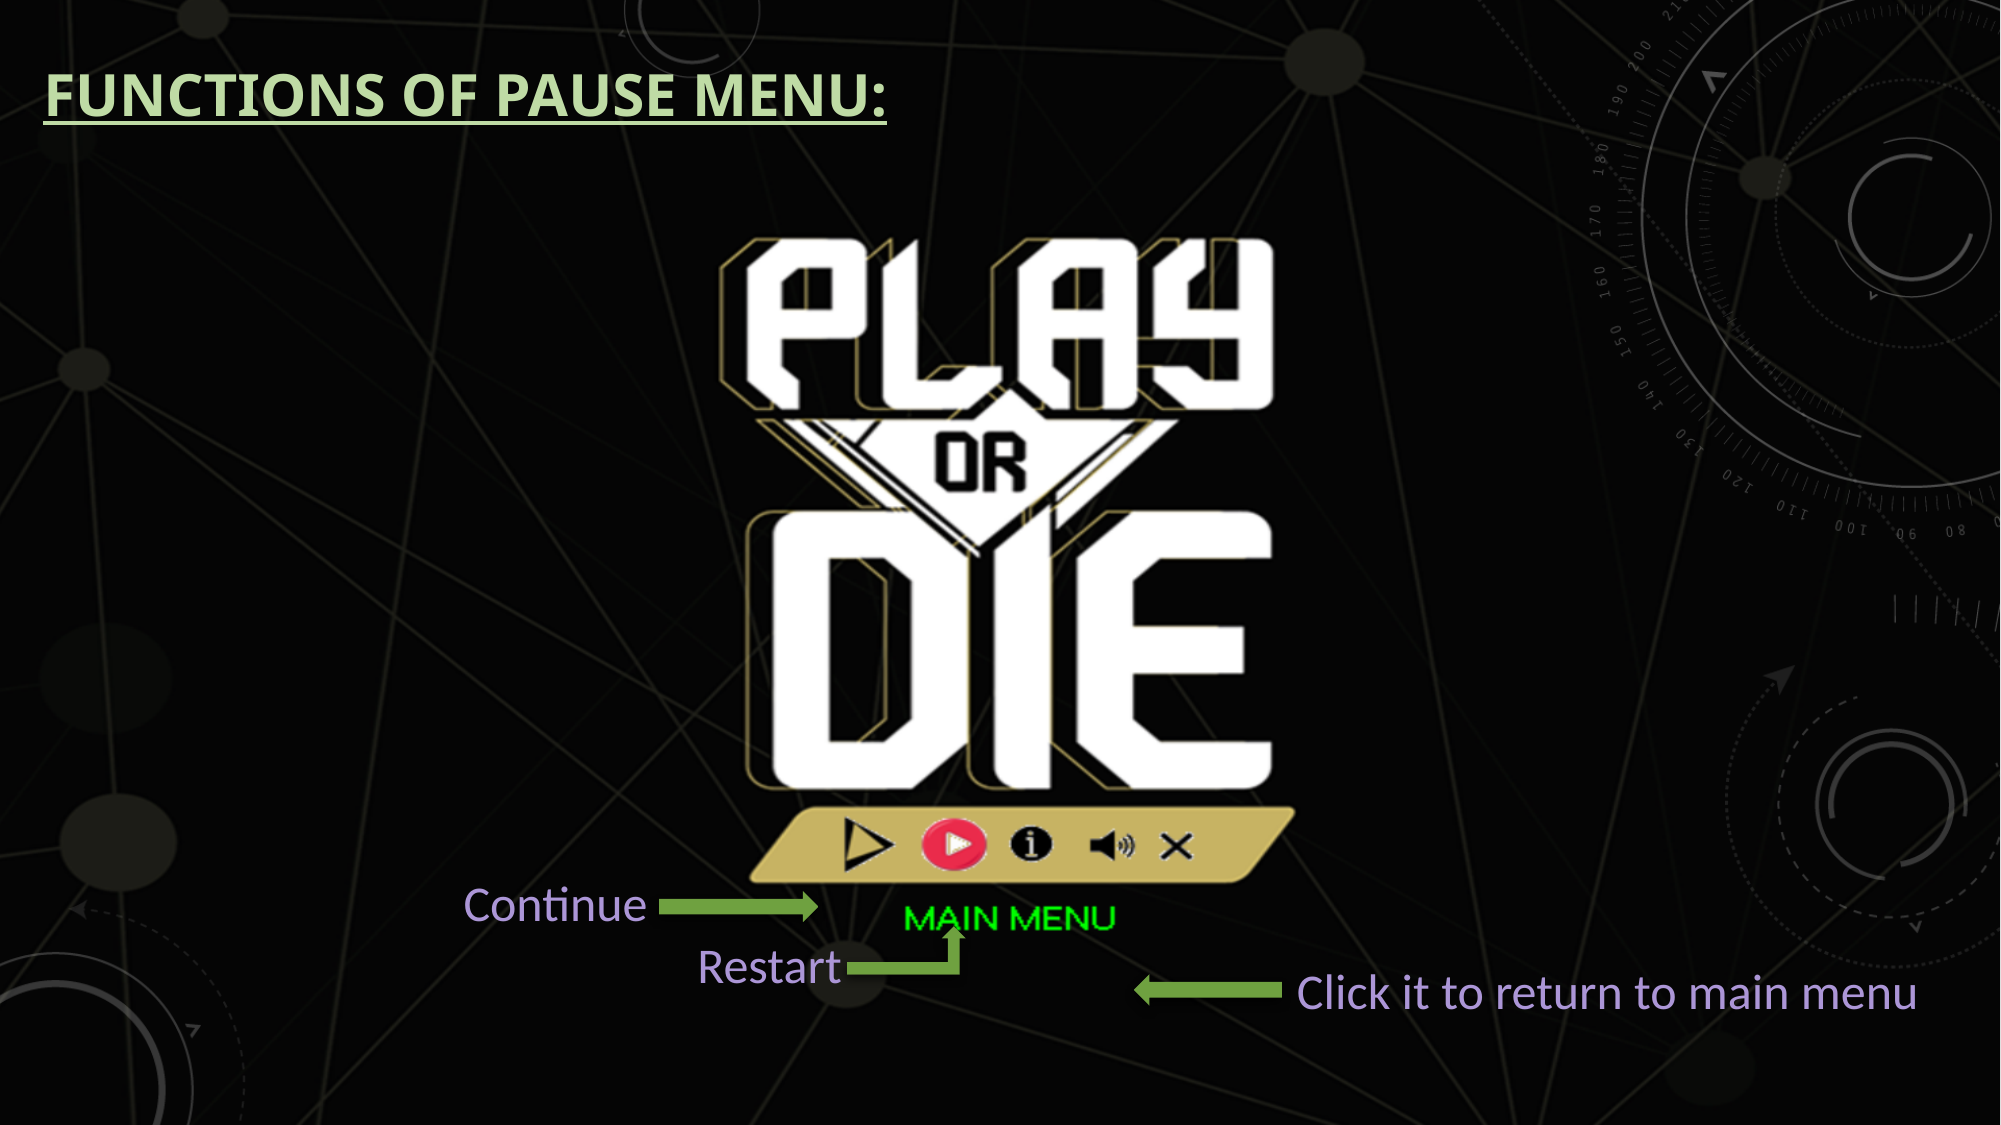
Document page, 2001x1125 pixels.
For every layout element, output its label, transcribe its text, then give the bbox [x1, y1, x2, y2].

text_box [847, 926, 966, 975]
text_box Click it to return to main menu [1282, 951, 1977, 1027]
text_box [683, 891, 819, 923]
text_box Continue [448, 864, 683, 940]
picture [0, 0, 2001, 1125]
text_box [1133, 974, 1283, 1006]
title Functions of pause menu: [28, 0, 1691, 213]
text_box Restart [682, 926, 1085, 1002]
